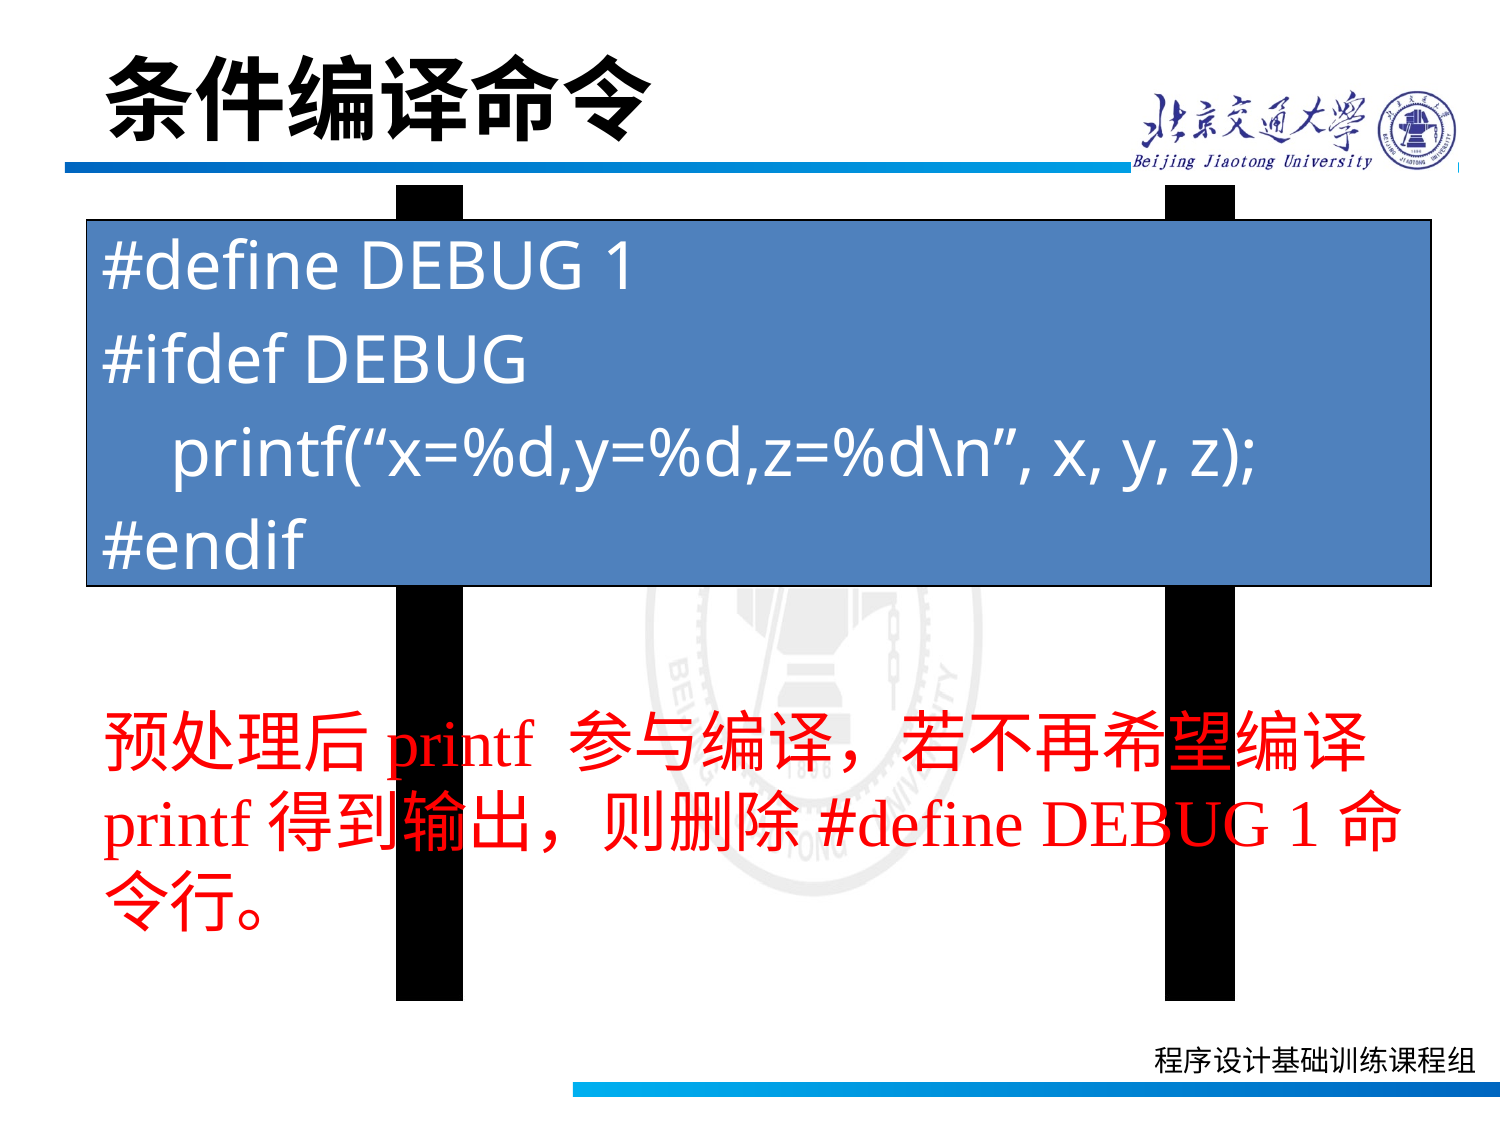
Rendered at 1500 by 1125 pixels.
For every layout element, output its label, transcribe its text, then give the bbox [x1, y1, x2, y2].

text_box 条件编译命令 [88, 34, 975, 160]
picture [1131, 83, 1458, 173]
text_box 程序设计基础训练课程组 [1139, 1034, 1495, 1085]
text_box 预处理后printf 参与编译，若不再希望编译printf得到输出，则删除#define DEBUG 1命令行。 [88, 692, 1431, 980]
text_box #define DEBUG 1 #ifdef DEBUG printf(“x=%d,y=%d,z=%d\n”, x, y, z); #endif [86, 219, 1431, 587]
